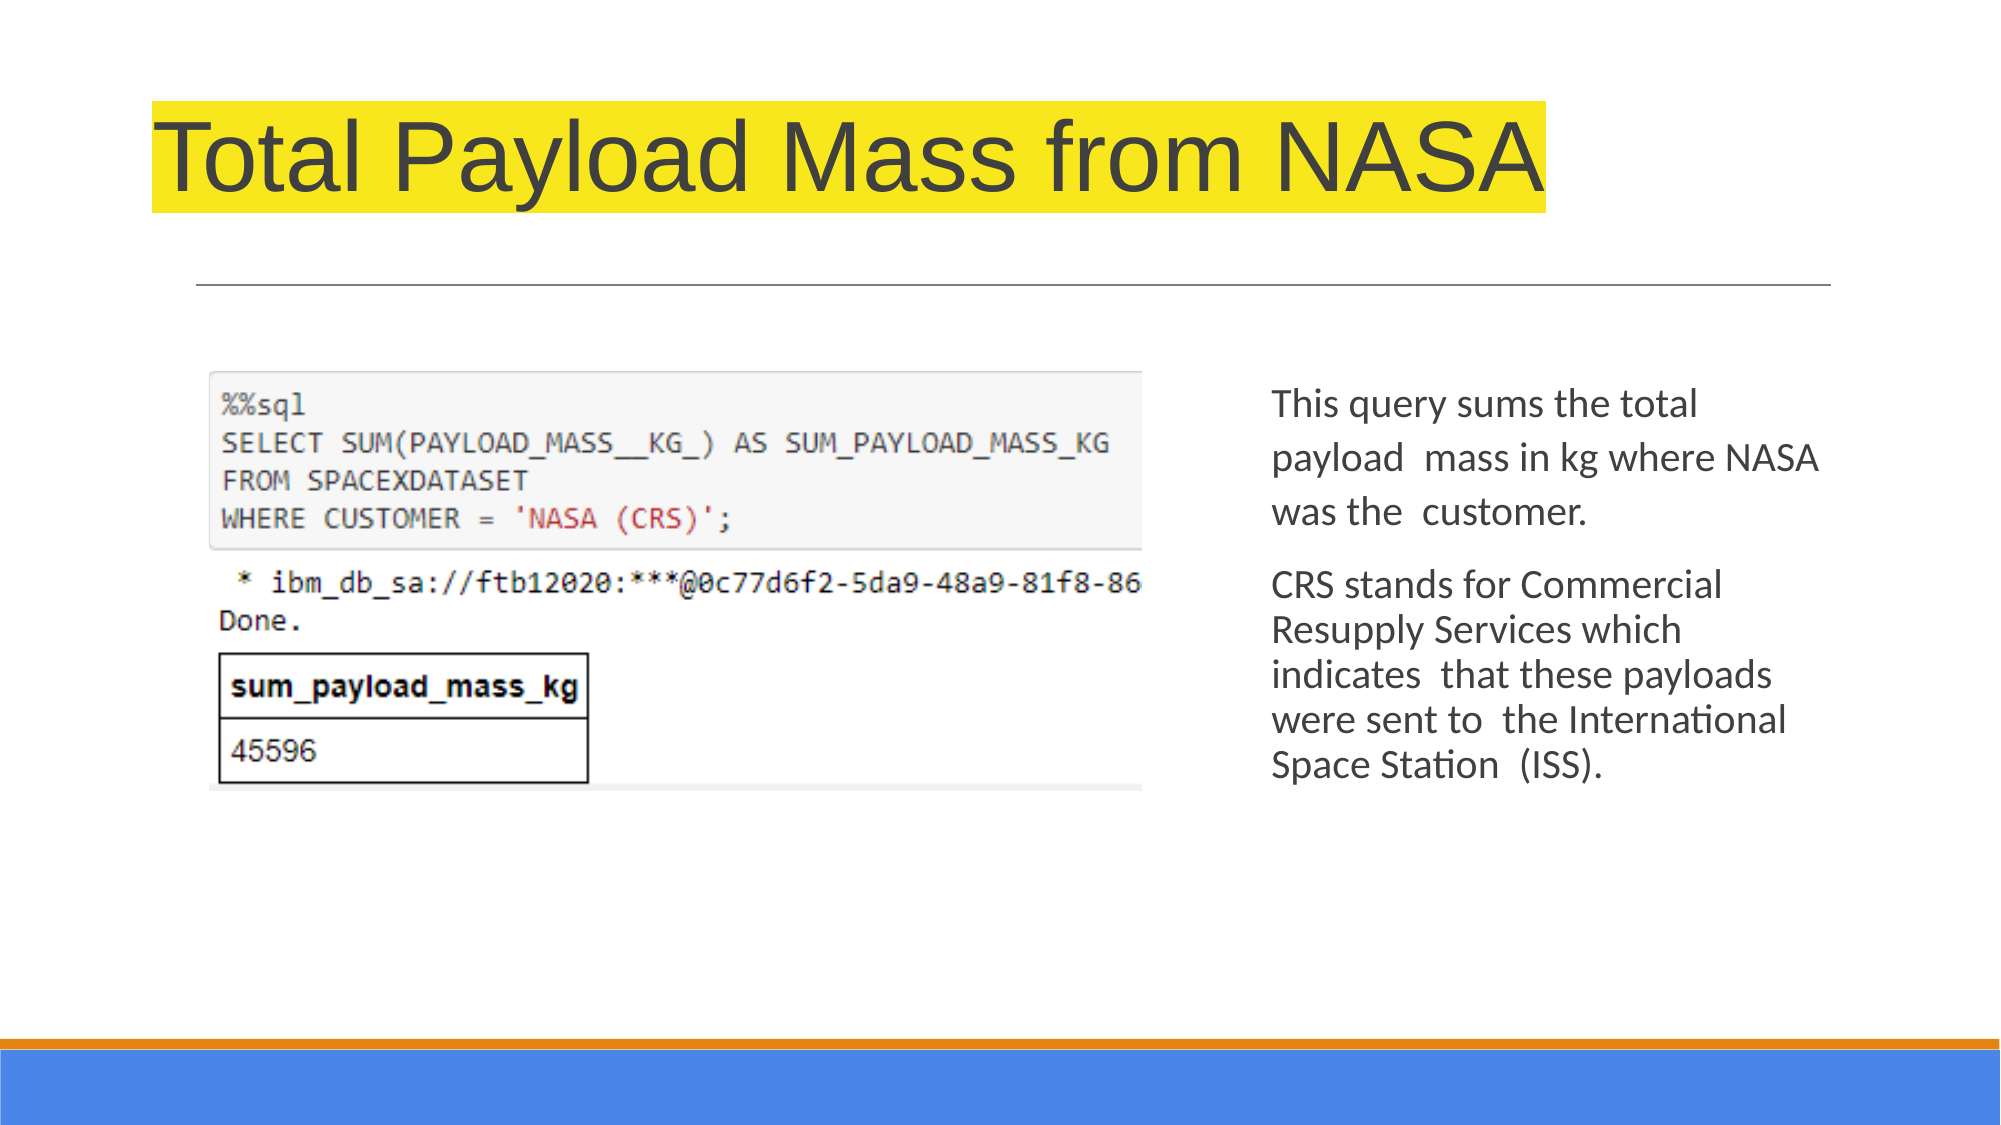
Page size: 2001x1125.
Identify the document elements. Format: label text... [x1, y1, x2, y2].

text_box This query sums the total payload mass in kg where NASA was the customer. CRS stands for Commercial Resupply Services which indicates that these payloads were sent to the International Space Station (ISS). [1269, 364, 1842, 788]
title Total Payload Mass from NASA [150, 89, 1914, 280]
text_box [208, 371, 1142, 791]
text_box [0, 1038, 2000, 1125]
